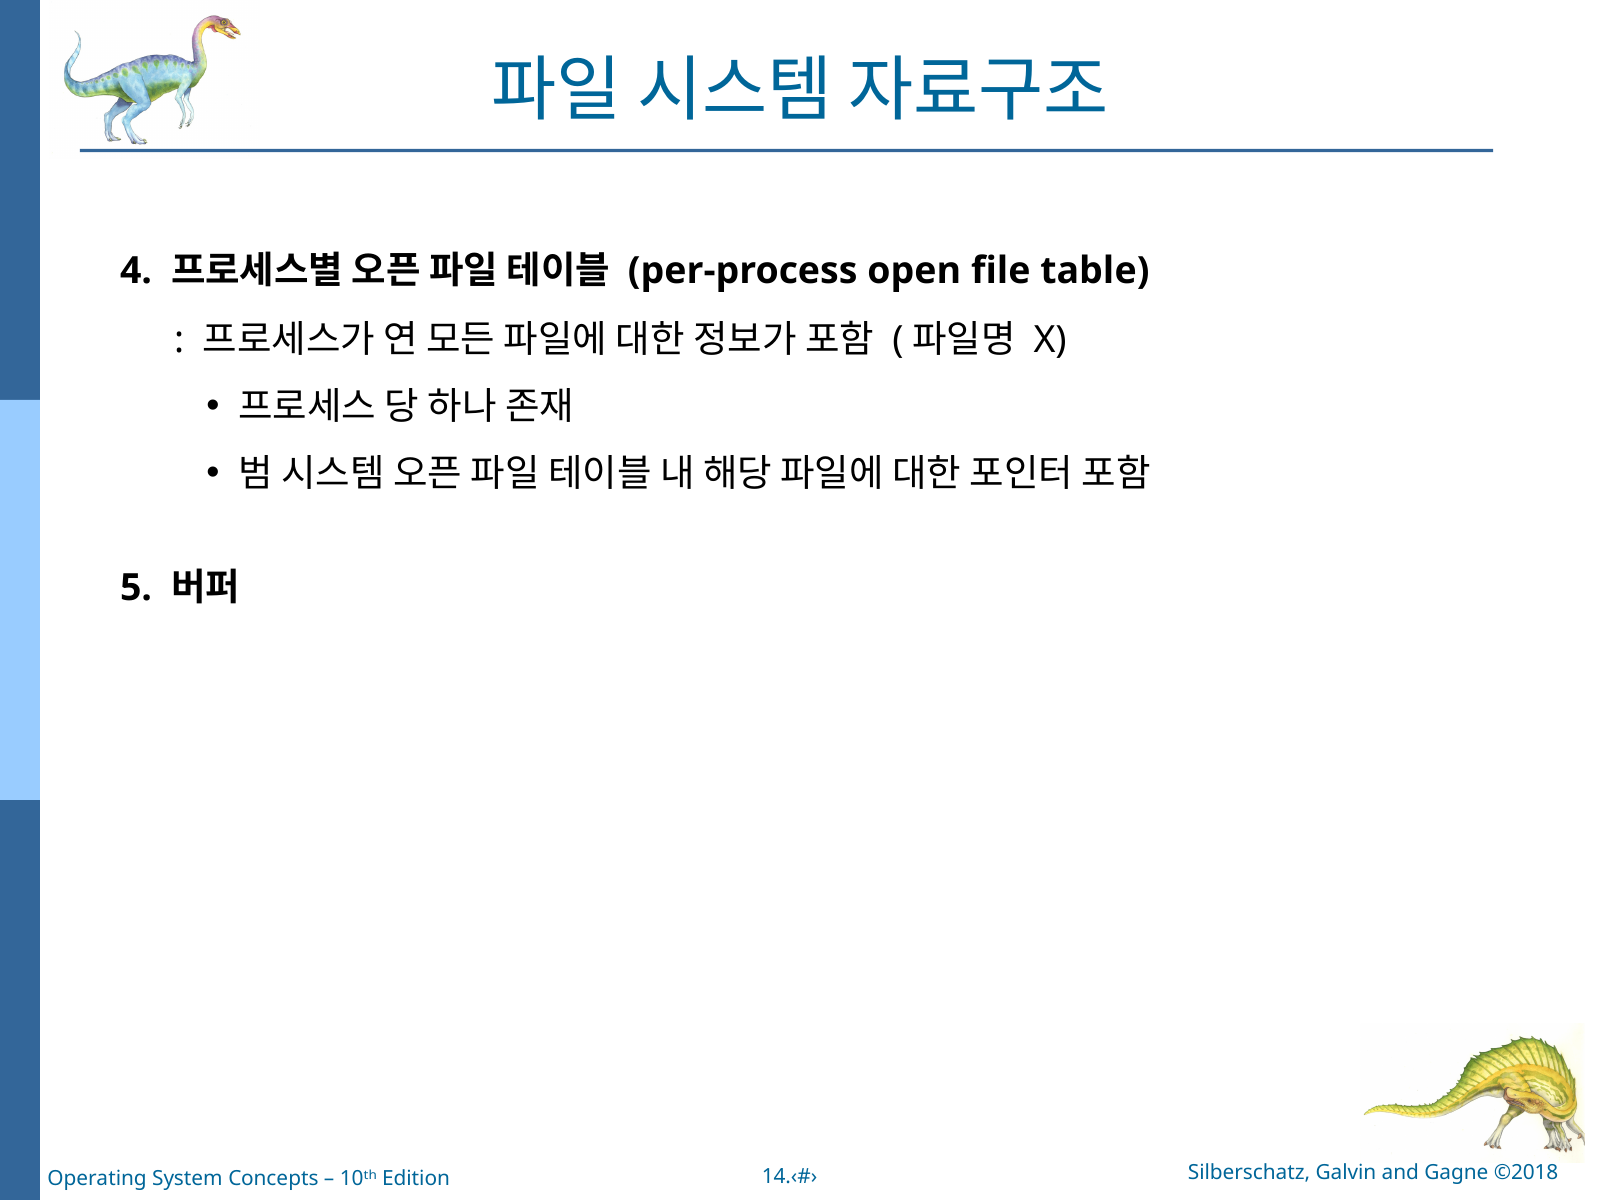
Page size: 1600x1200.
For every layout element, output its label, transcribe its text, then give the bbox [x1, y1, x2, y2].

text_box 4. 프로세스별 오픈 파일 테이블 (per-process open file table) [120, 224, 1600, 291]
text_box [79, 148, 1494, 153]
text_box [0, 800, 40, 1200]
text_box : 프로세스가 연 모든 파일에 대한 정보가 포함 (파일명 X) 프로세스 당 하나 존재 범 시스템 오픈 파일 테이블 내 해당 파일에 대한 포인터 포함 [174, 293, 1561, 494]
text_box 파일 시스템 자료구조 [94, 45, 1505, 129]
text_box Silberschatz, Galvin and Gagne ©2018 [1150, 1158, 1596, 1184]
text_box Operating System Concepts – 10ᵗʰ Edition [47, 1164, 496, 1190]
text_box [49, 0, 260, 159]
text_box 14.‹#› [753, 1163, 826, 1189]
text_box [1360, 1023, 1585, 1163]
text_box [0, 399, 40, 800]
text_box 5. 버퍼 [120, 541, 1600, 608]
text_box [0, 0, 40, 399]
